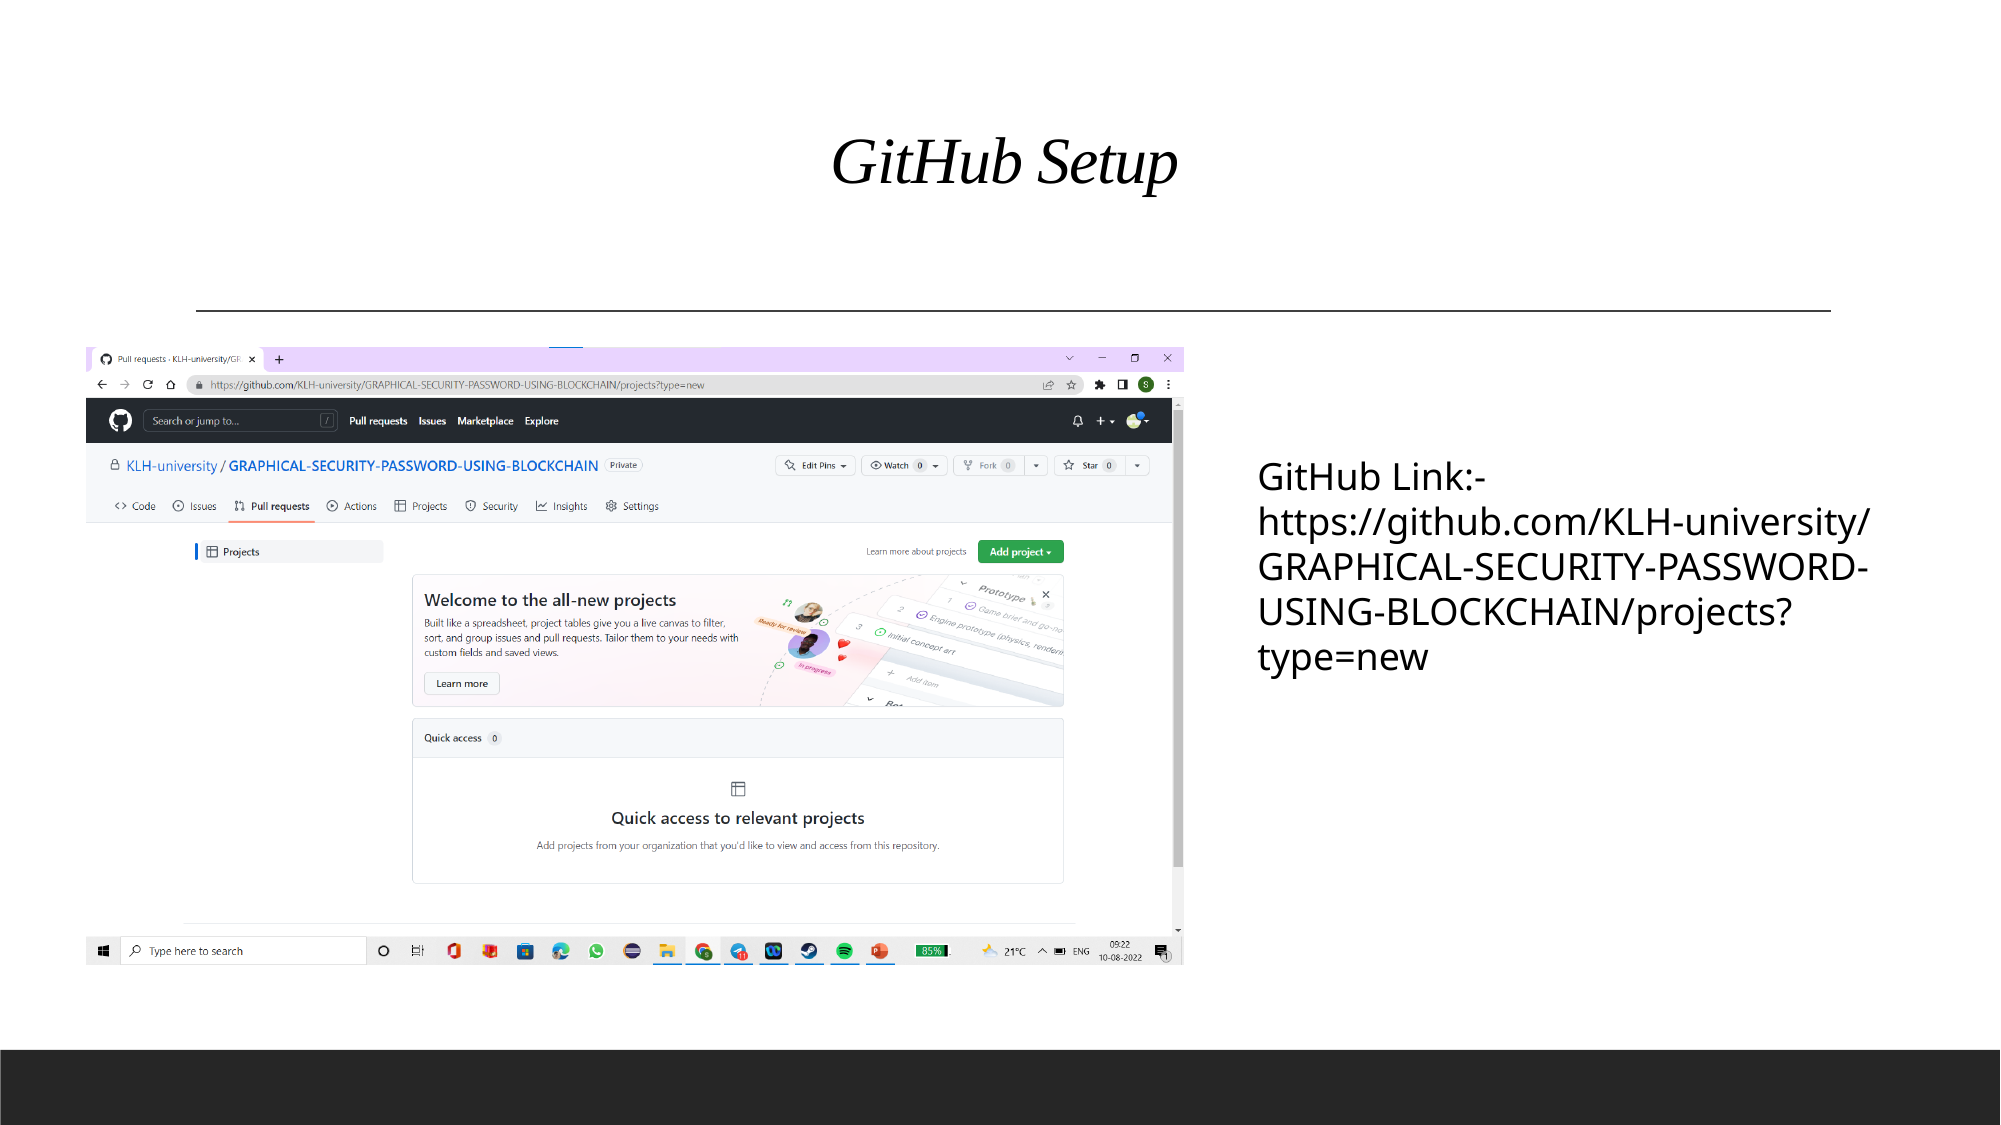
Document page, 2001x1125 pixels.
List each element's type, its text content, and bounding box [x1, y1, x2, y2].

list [86, 346, 1184, 965]
title GitHub Setup [180, 47, 1830, 285]
text_box GitHub Link:- https://github.com/KLH-university/GRAPHICAL-SECURITY-PASSWORD-USING-BLOCKCHAIN/projects?type=new [1242, 445, 1943, 686]
